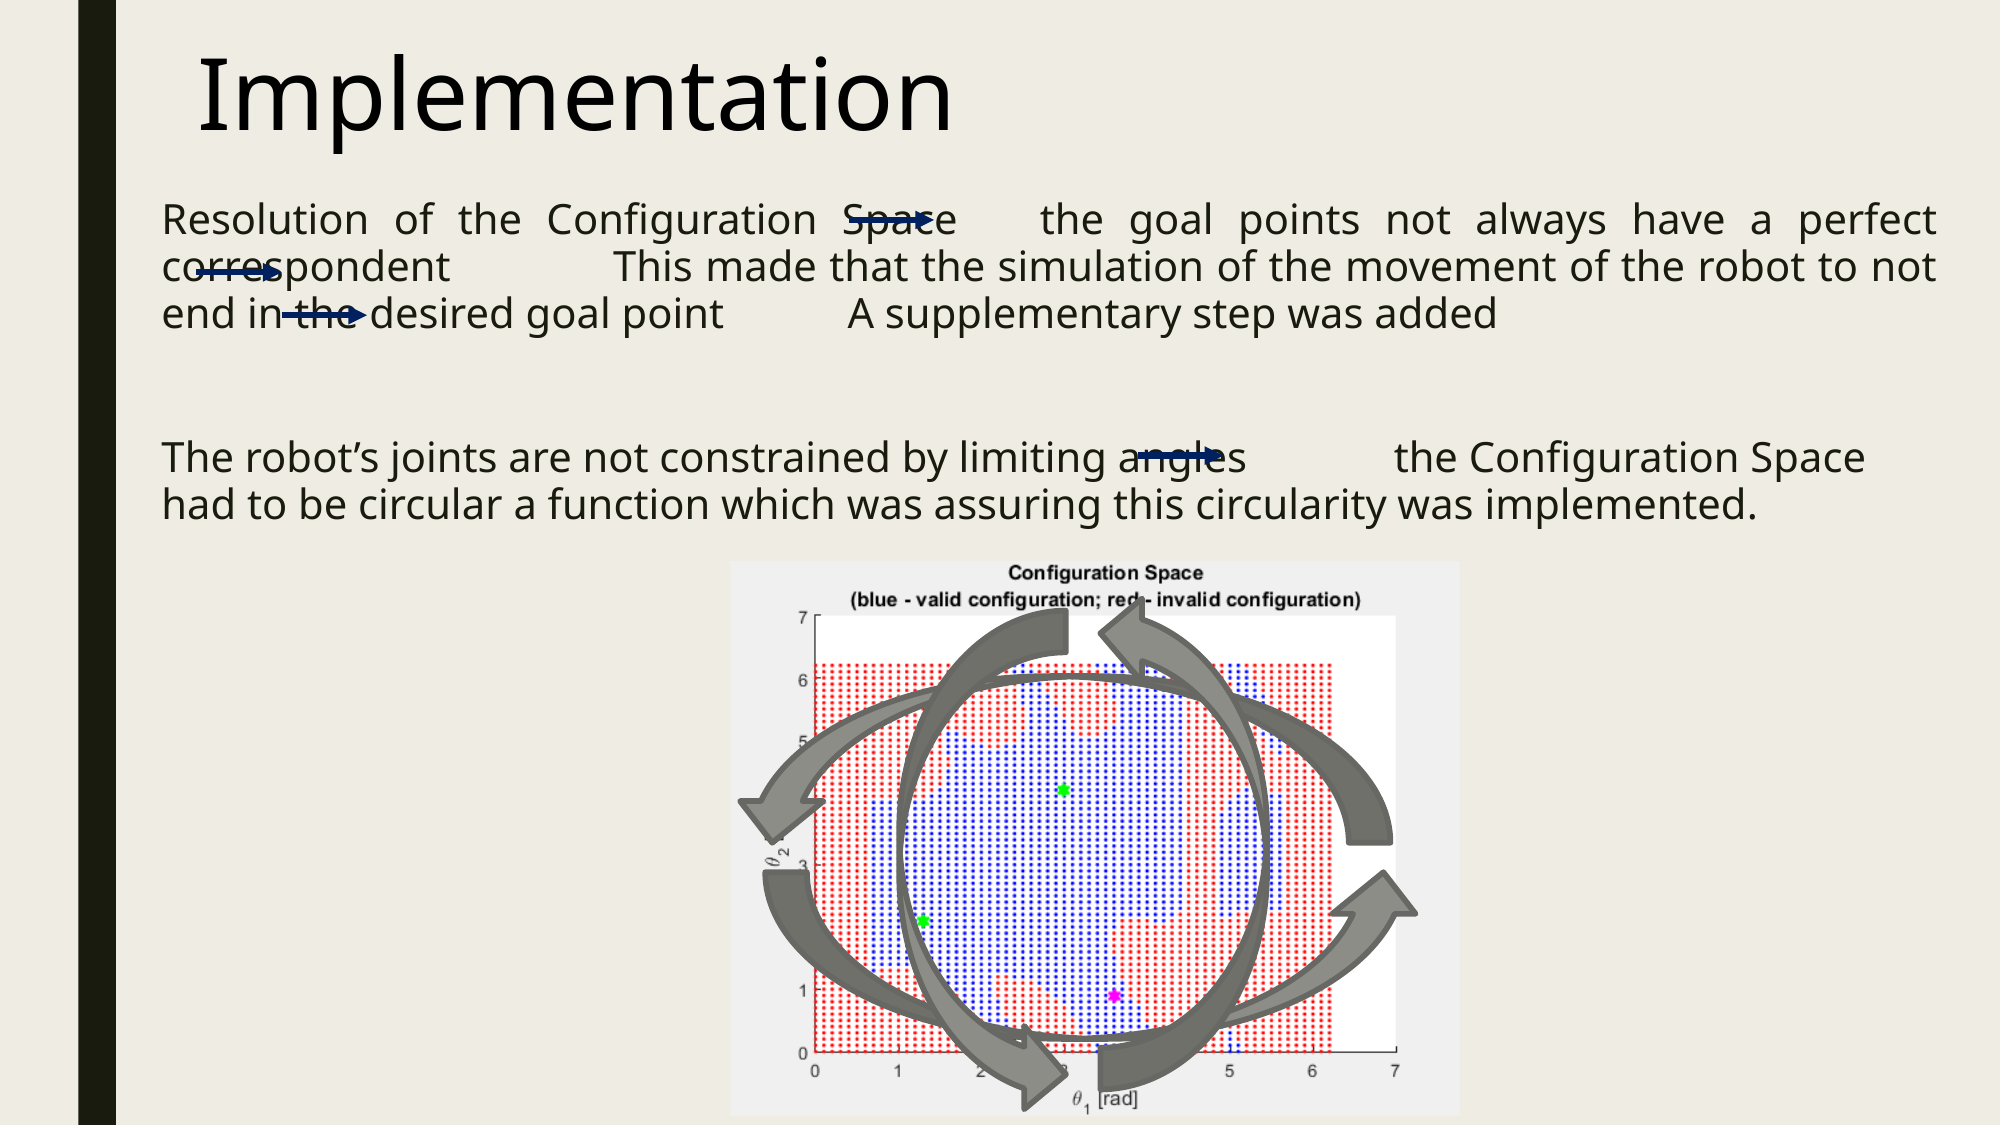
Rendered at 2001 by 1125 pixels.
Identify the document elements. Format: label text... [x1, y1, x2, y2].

list Resolution of the Configuration Space the goal points not always have a perfect correspondent This made that the simulation of the movement of the robot to not end in the desired goal point A supplementary step was added The robot’s joints are not constrained by limiting angles the Configuration Space had to be circular a function which was assuring this circularity was implemented. [146, 189, 1953, 850]
text_box Implementation [182, 23, 972, 158]
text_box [730, 561, 1460, 1117]
